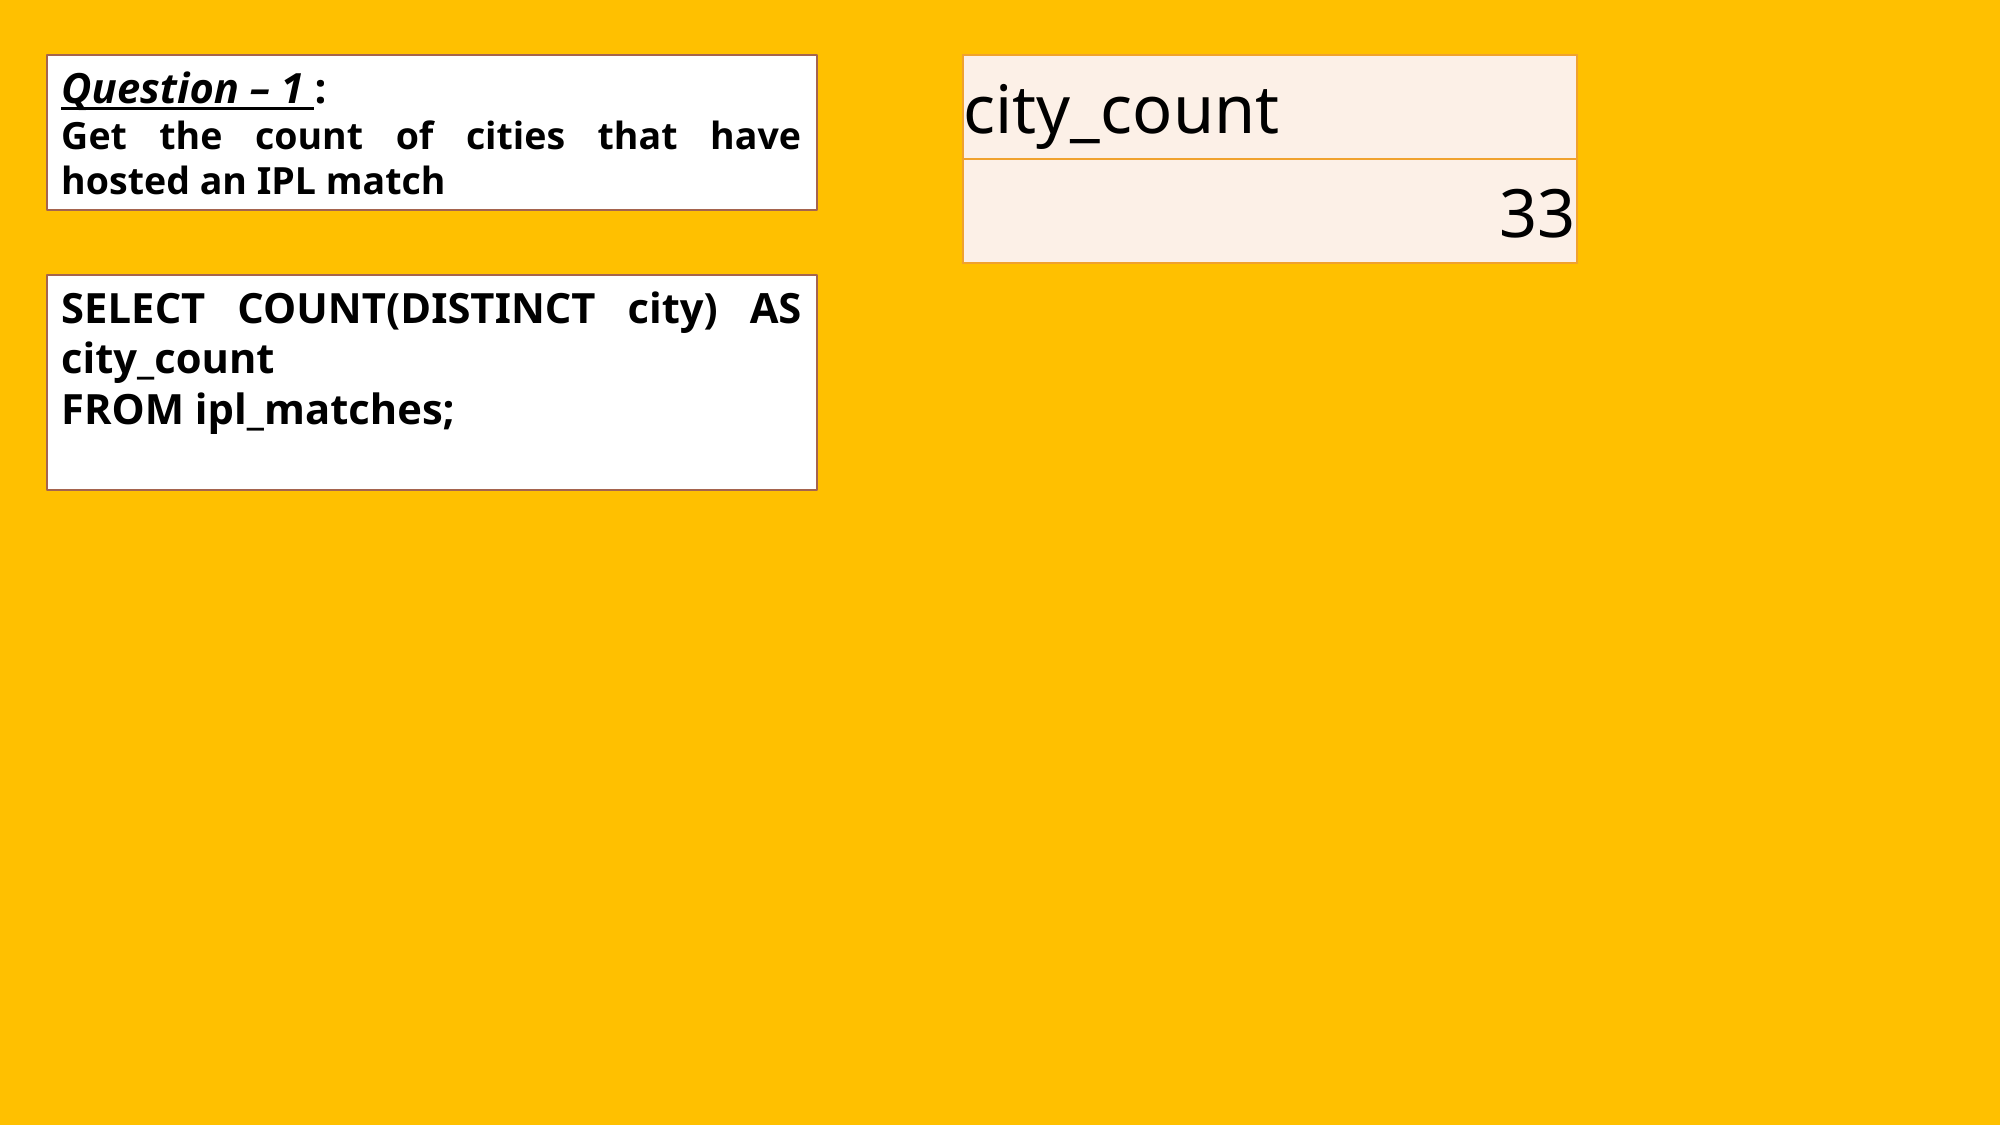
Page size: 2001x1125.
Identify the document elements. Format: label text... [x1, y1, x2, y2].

text_box Question – 1 : Get the count of cities that have hosted an IPL match [46, 54, 818, 211]
table_cell 33 [964, 160, 1576, 262]
table_header city_count [964, 56, 1576, 158]
text_box SELECT COUNT(DISTINCT city) AS city_count FROM ipl_matches; [46, 274, 818, 491]
